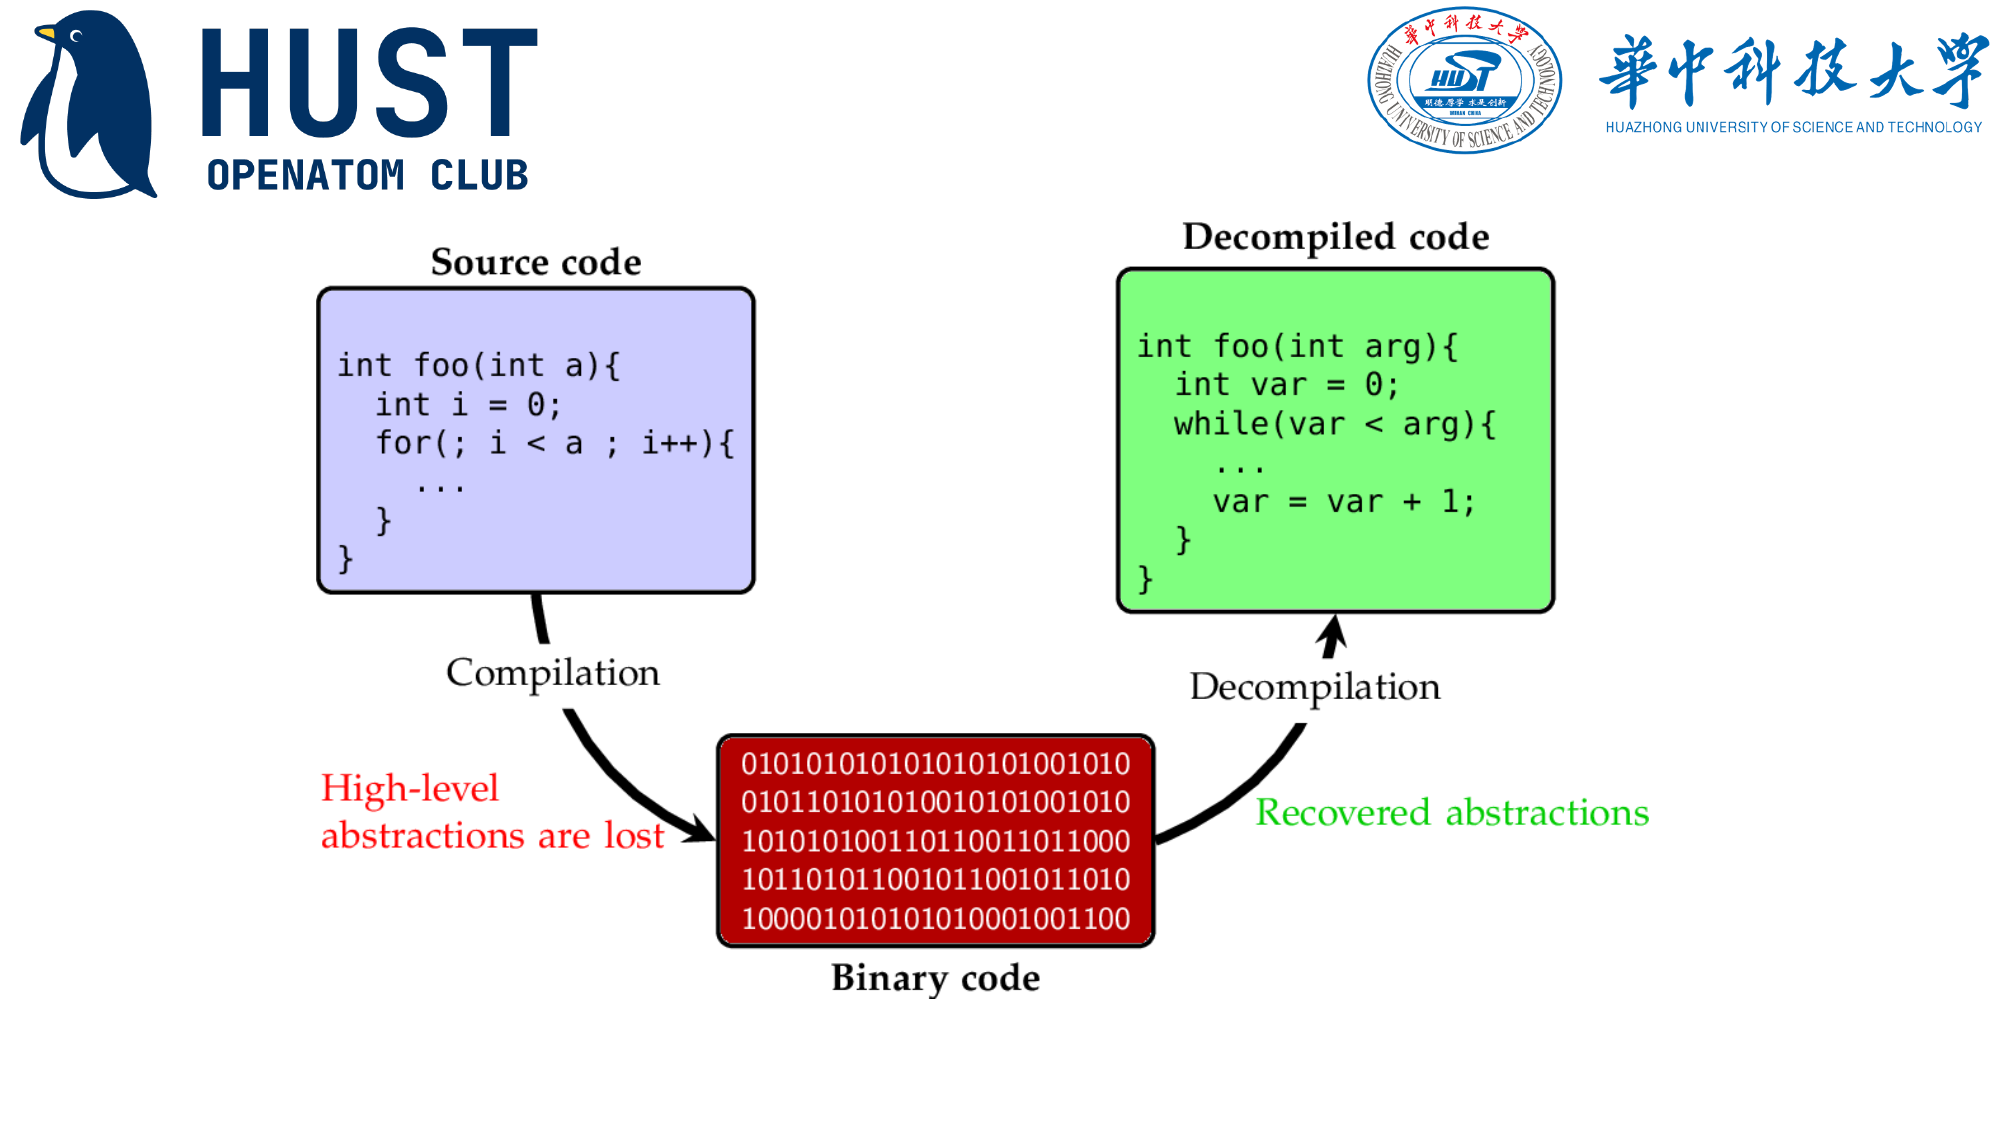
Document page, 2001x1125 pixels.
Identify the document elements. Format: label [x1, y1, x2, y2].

picture [12, 0, 544, 202]
picture [316, 0, 2001, 999]
